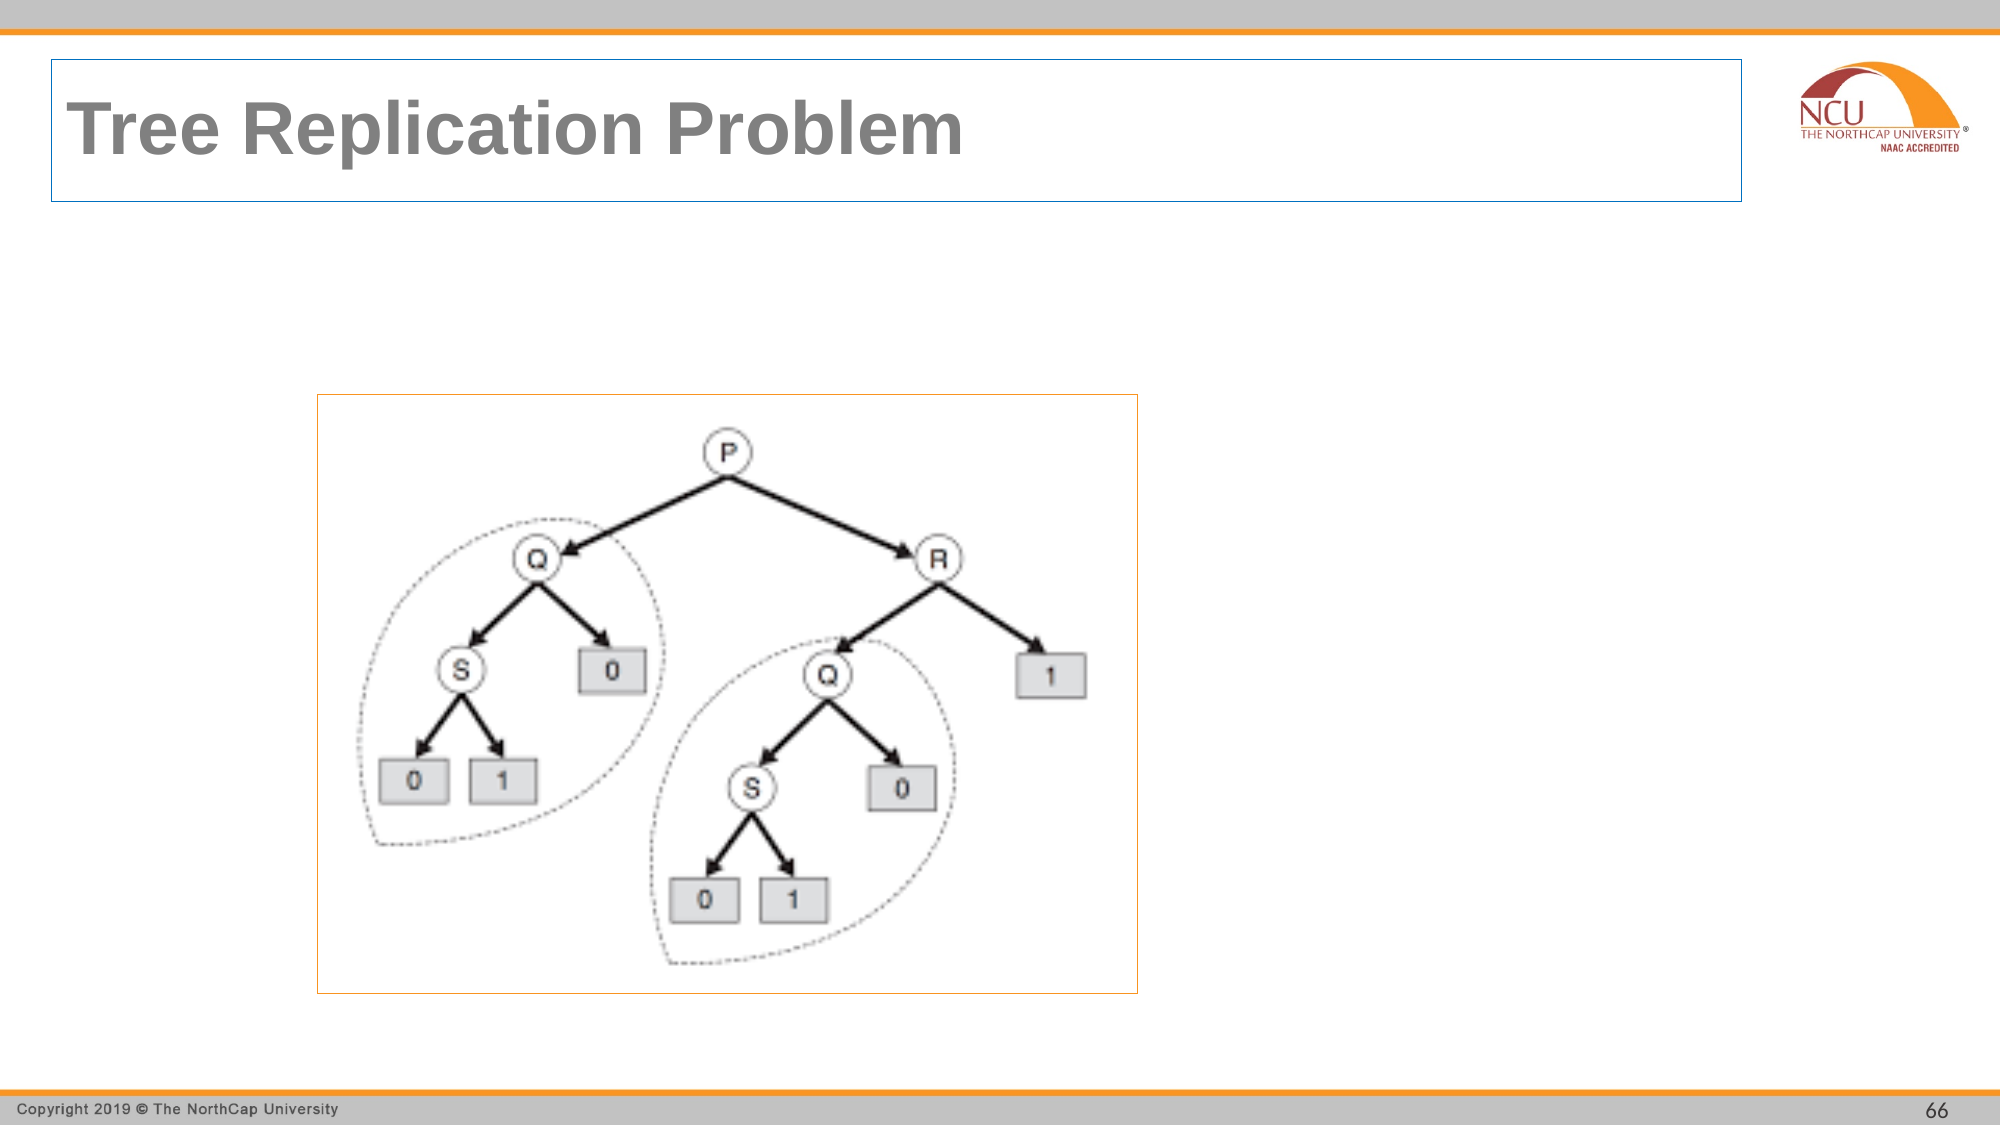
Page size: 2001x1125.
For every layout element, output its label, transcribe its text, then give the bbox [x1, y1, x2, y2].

title Tree Replication Problem [51, 59, 1742, 202]
slide_number 66 [1791, 1094, 1964, 1125]
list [317, 394, 1138, 994]
picture [0, 0, 2000, 1125]
